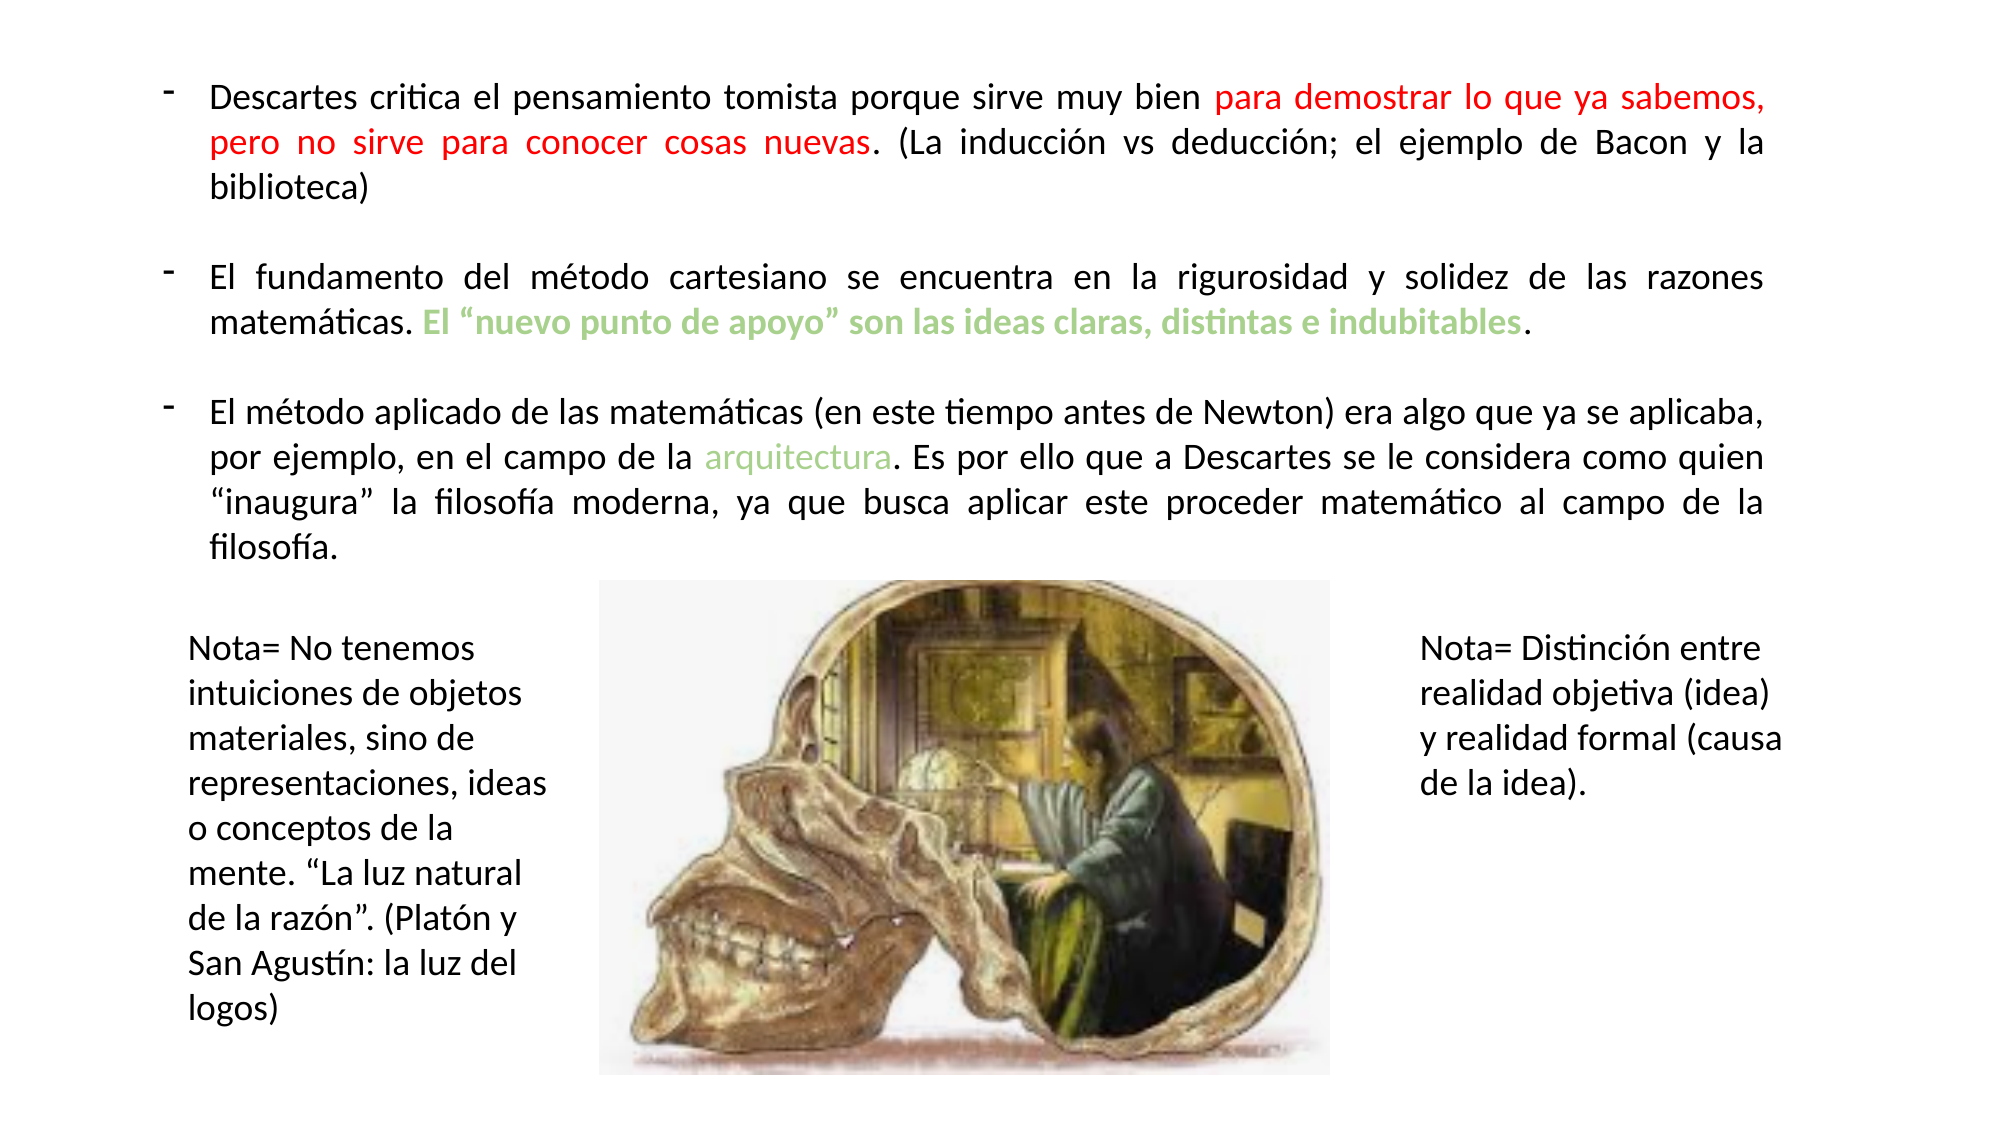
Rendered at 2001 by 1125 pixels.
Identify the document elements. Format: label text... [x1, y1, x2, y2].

text_box Descartes critica el pensamiento tomista porque sirve muy bien para demostrar lo que ya sabemos, pero no sirve para conocer cosas nuevas. (La inducción vs deducción; el ejemplo de Bacon y la biblioteca) El fundamento del método cartesiano se encuentra en la rigurosidad y solidez de las razones matemáticas. El “nuevo punto de apoyo” son las ideas claras, distintas e indubitables. El método aplicado de las matemáticas (en este tiempo antes de Newton) era algo que ya se aplicaba, por ejemplo, en el campo de la arquitectura. Es por ello que a Descartes se le considera como quien “inaugura” la filosofía moderna, ya que busca aplicar este proceder matemático al campo de la filosofía. [147, 64, 1781, 665]
picture [599, 580, 1330, 1075]
text_box Nota= Distinción entre realidad objetiva (idea) y realidad formal (causa de la idea). [1405, 615, 1806, 810]
text_box Nota= No tenemos intuiciones de objetos materiales, sino de representaciones, ideas o conceptos de la mente. “La luz natural de la razón”. (Platón y San Agustín: la luz del logos) [173, 615, 574, 1035]
